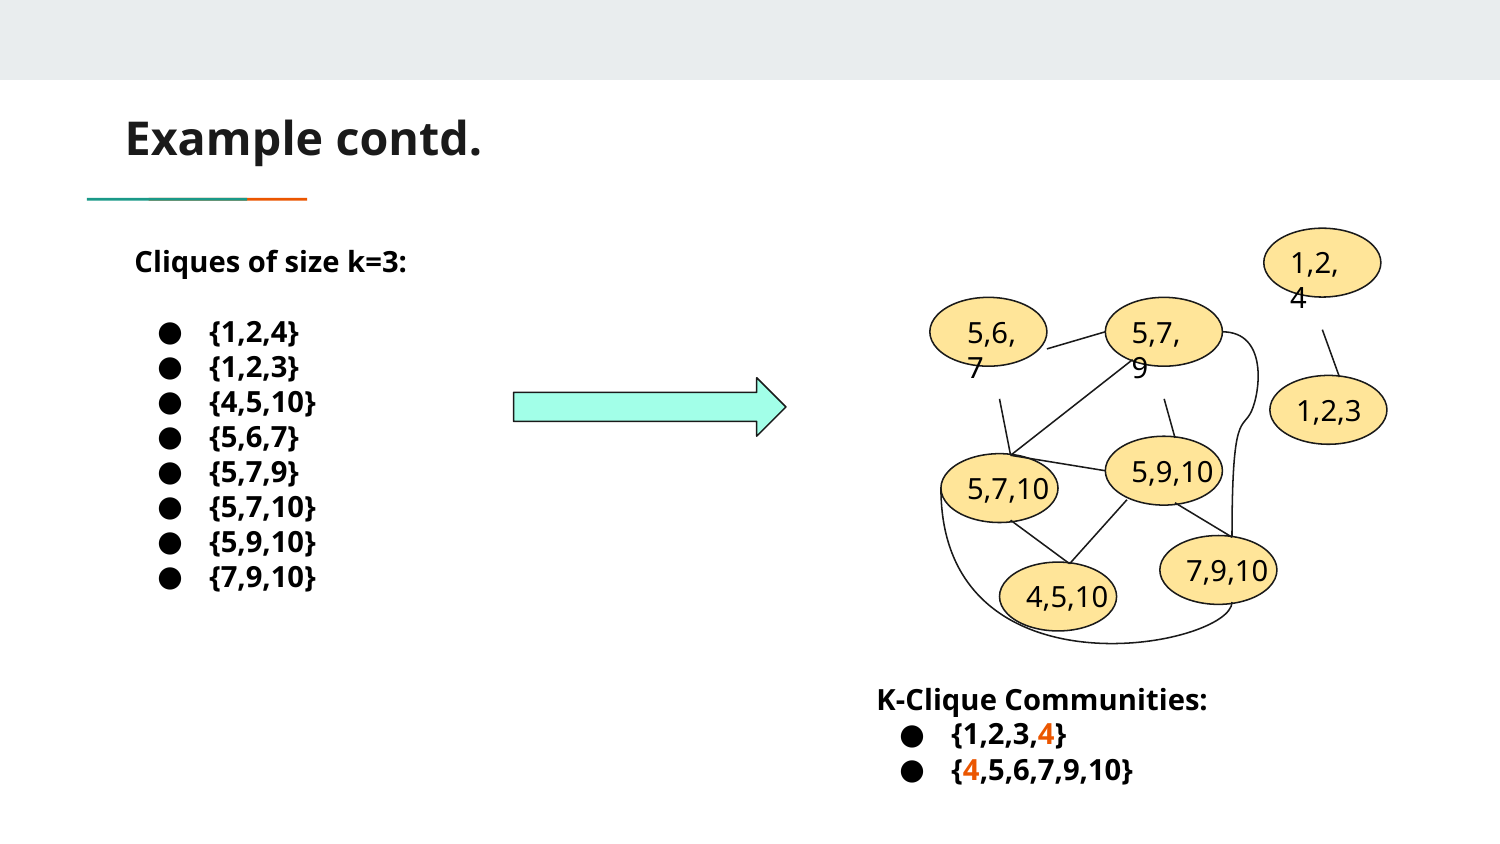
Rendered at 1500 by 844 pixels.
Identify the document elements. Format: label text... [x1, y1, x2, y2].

title Example contd. [109, 93, 564, 182]
text_box K-Clique Communities: {1,2,3,4} {4,5,6,7,9,10} [861, 665, 1444, 801]
text_box [513, 377, 786, 437]
text_box Cliques of size k=3: {1,2,4} {1,2,3} {4,5,10} {5,6,7} {5,7,9} {5,7,10} {5,9,10} {7,9,10} [119, 228, 612, 608]
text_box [929, 227, 1399, 632]
